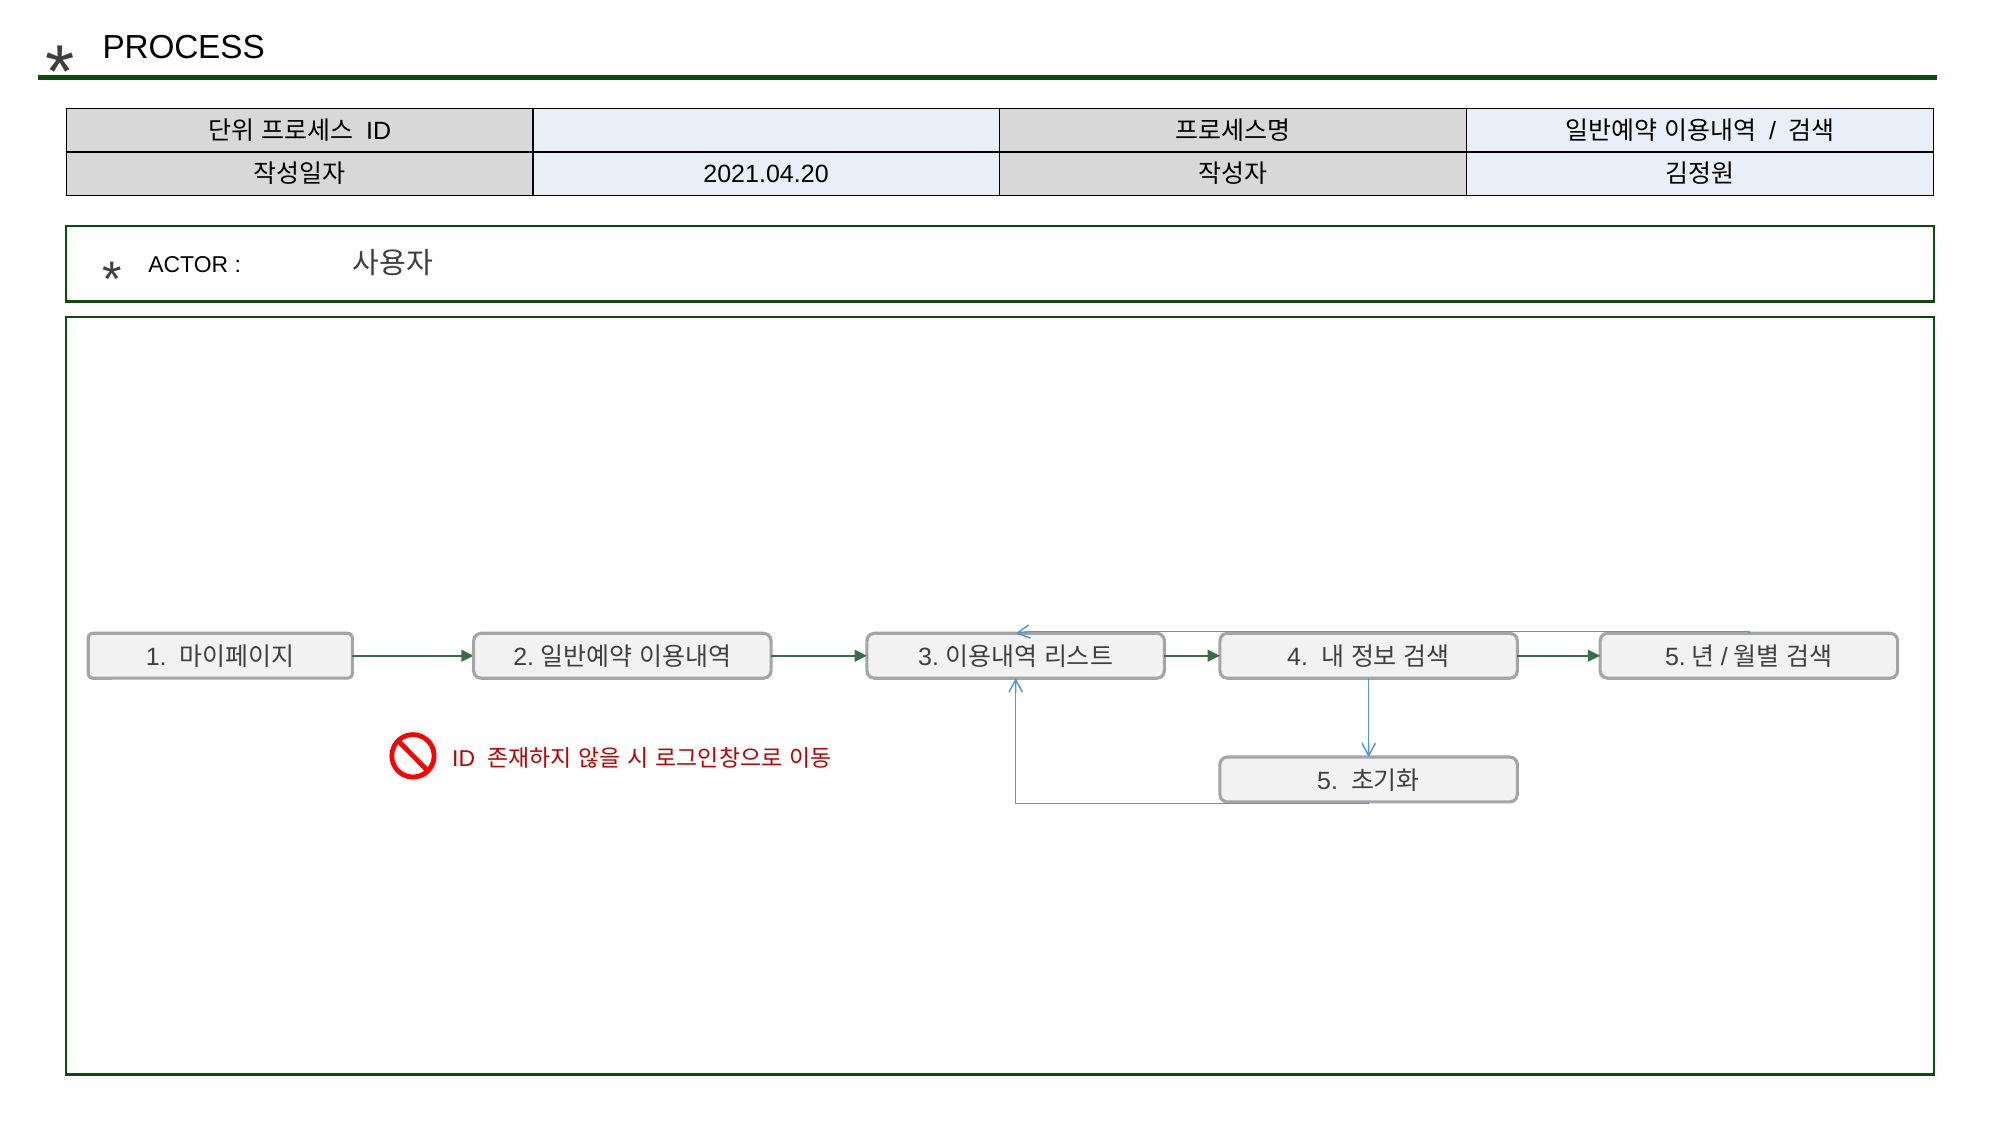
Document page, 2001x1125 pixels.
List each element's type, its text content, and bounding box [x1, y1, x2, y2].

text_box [29, 14, 736, 122]
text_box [389, 731, 881, 780]
table_cell 작성일자 [67, 153, 532, 195]
table_cell 2021.04.20 [534, 153, 999, 195]
text_box [66, 225, 1934, 302]
text_box [66, 317, 1934, 1075]
table_header 프로세스명 [1000, 109, 1466, 151]
text_box 사용자 [337, 237, 985, 288]
text_box 1. 마이페이지 [88, 633, 353, 679]
text_box 4. 내 정보 검색 [1260, 634, 1376, 679]
text_box 5. 초기화 [1260, 756, 1376, 802]
text_box 5. 초기화 [1387, 757, 1518, 802]
table_header [534, 109, 999, 151]
table_cell 작성자 [1000, 153, 1466, 195]
text_box 5.년/월별 검색 [1600, 633, 1898, 679]
table_header 일반예약 이용내역 / 검색 [1467, 109, 1933, 151]
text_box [1130, 563, 1255, 917]
text_box 2.일반예약 이용내역 [473, 633, 772, 679]
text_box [86, 238, 333, 316]
text_box 4. 내 정보 검색 [1387, 634, 1518, 679]
table_cell 김정원 [1467, 153, 1933, 195]
table_header 단위 프로세스 ID [67, 129, 532, 151]
text_box 3.이용내역 리스트 [866, 633, 1125, 679]
